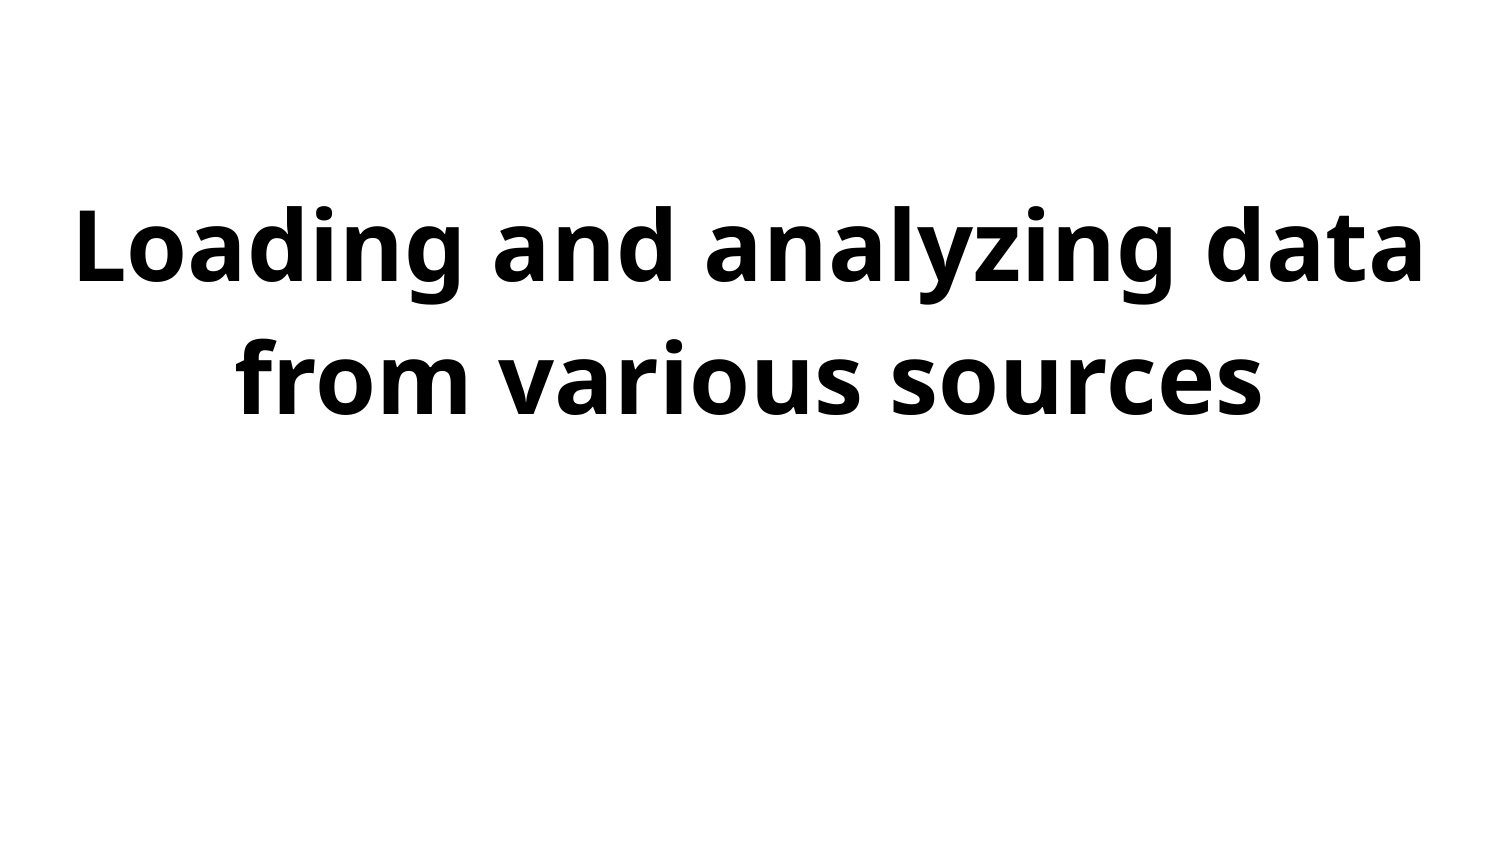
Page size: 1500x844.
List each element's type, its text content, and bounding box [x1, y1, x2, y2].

title Loading and analyzing data from various sources [51, 122, 1449, 459]
